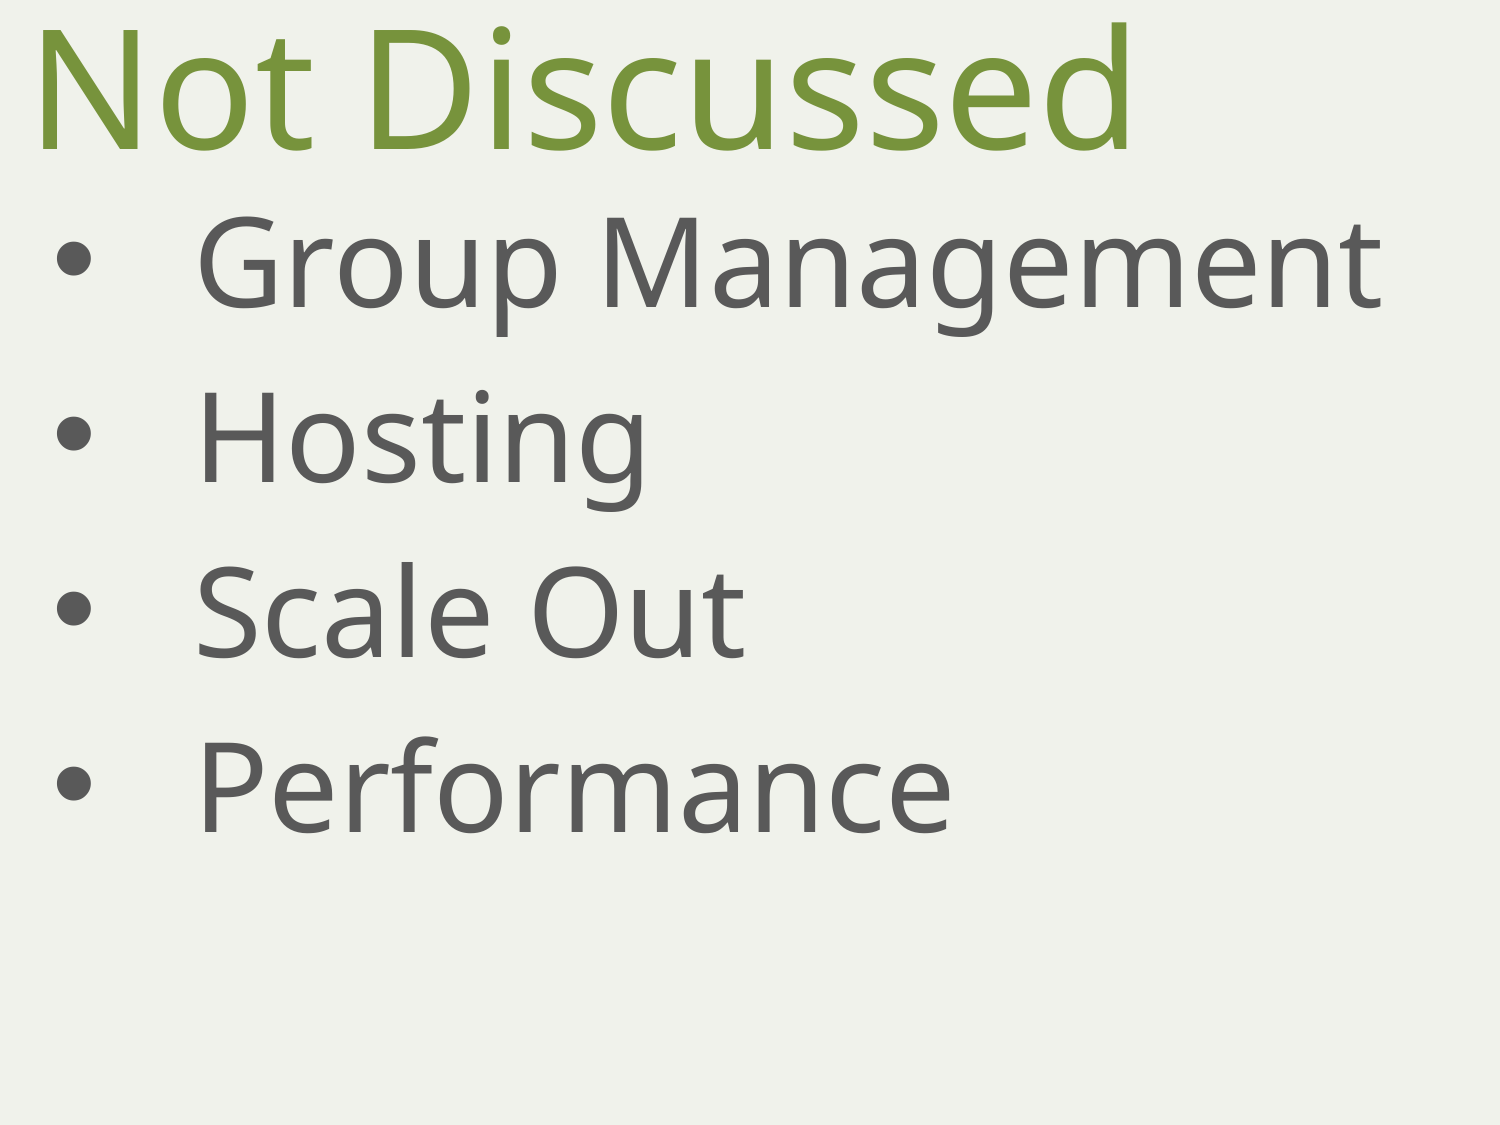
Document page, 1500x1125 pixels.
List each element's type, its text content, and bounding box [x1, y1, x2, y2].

title Not Discussed [12, 0, 1288, 204]
subtitle Group Management Hosting Scale Out Performance [37, 174, 1475, 1075]
